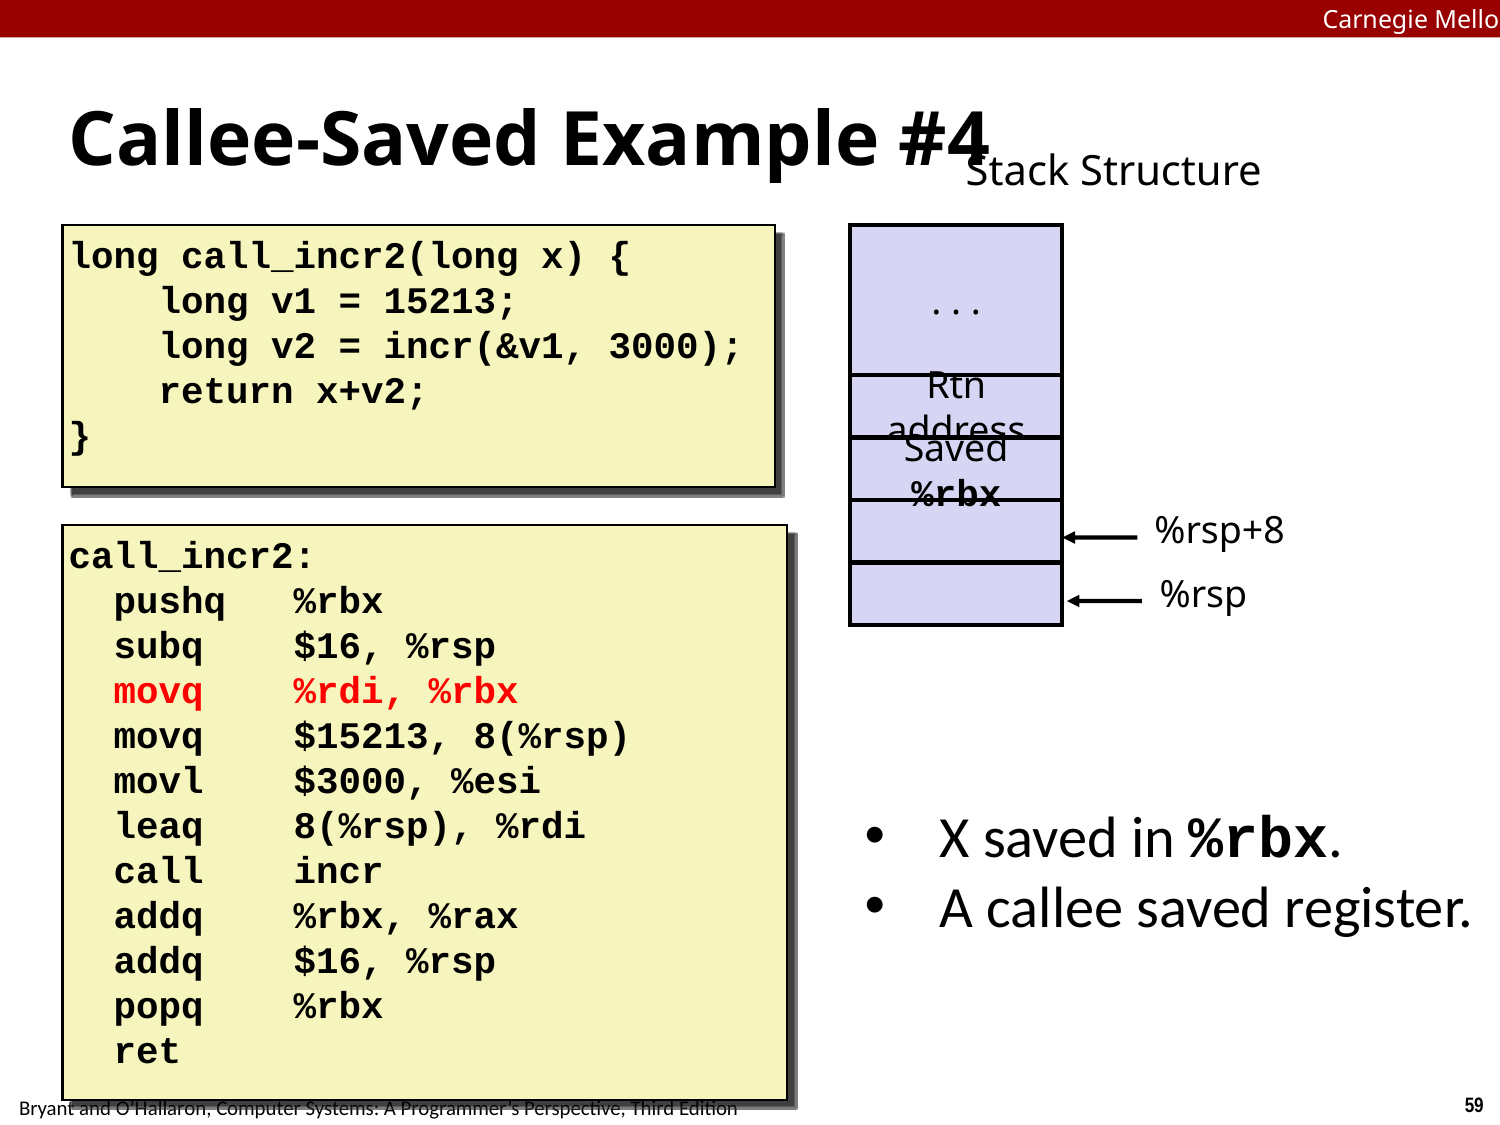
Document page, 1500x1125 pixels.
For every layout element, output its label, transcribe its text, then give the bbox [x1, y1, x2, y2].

text_box Rtn address [849, 374, 1063, 437]
text_box %rsp [1153, 563, 1254, 621]
text_box [1066, 594, 1142, 608]
title Callee-Saved Example #4 [62, 41, 1438, 230]
text_box Carnegie Mellon [1322, 3, 1500, 33]
text_box %rsp+8 [1148, 499, 1292, 558]
text_box Stack Structure [959, 137, 1269, 200]
text_box call_incr2: pushq %rbx subq $16, %rsp movq %rdi, %rbx movq $15213, 8(%rsp) movl $3000, %esi leaq 8(%rsp), %rdi call incr addq %rbx, %rax addq $16, %rsp popq %rbx ret [62, 525, 788, 1100]
text_box [849, 500, 1063, 562]
text_box . . . [849, 224, 1063, 374]
text_box Saved %rbx [849, 437, 1063, 500]
text_box [0, 0, 1500, 38]
text_box long call_incr2(long x) { long v1 = 15213; long v2 = incr(&v1, 3000); return x+v2; } [62, 224, 775, 488]
text_box [1062, 531, 1138, 544]
text_box X saved in %rbx. A callee saved register. [849, 791, 1500, 947]
text_box [849, 562, 1063, 625]
